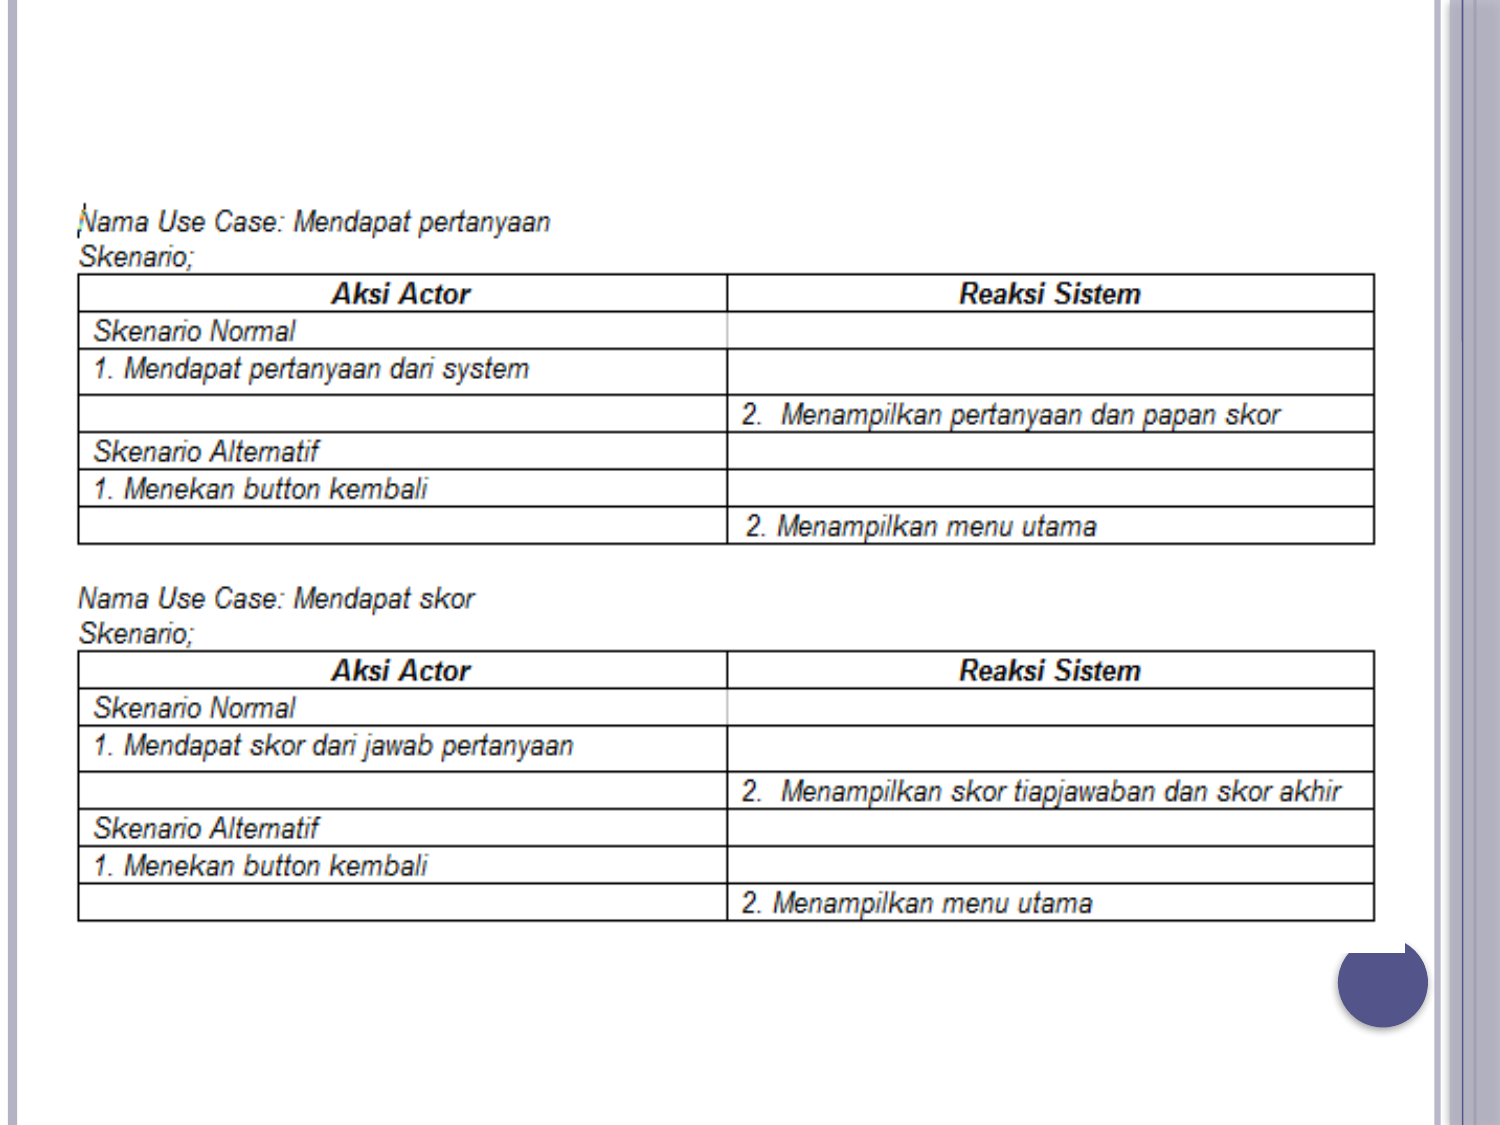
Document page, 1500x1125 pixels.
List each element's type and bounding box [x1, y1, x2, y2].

picture [57, 183, 1405, 953]
